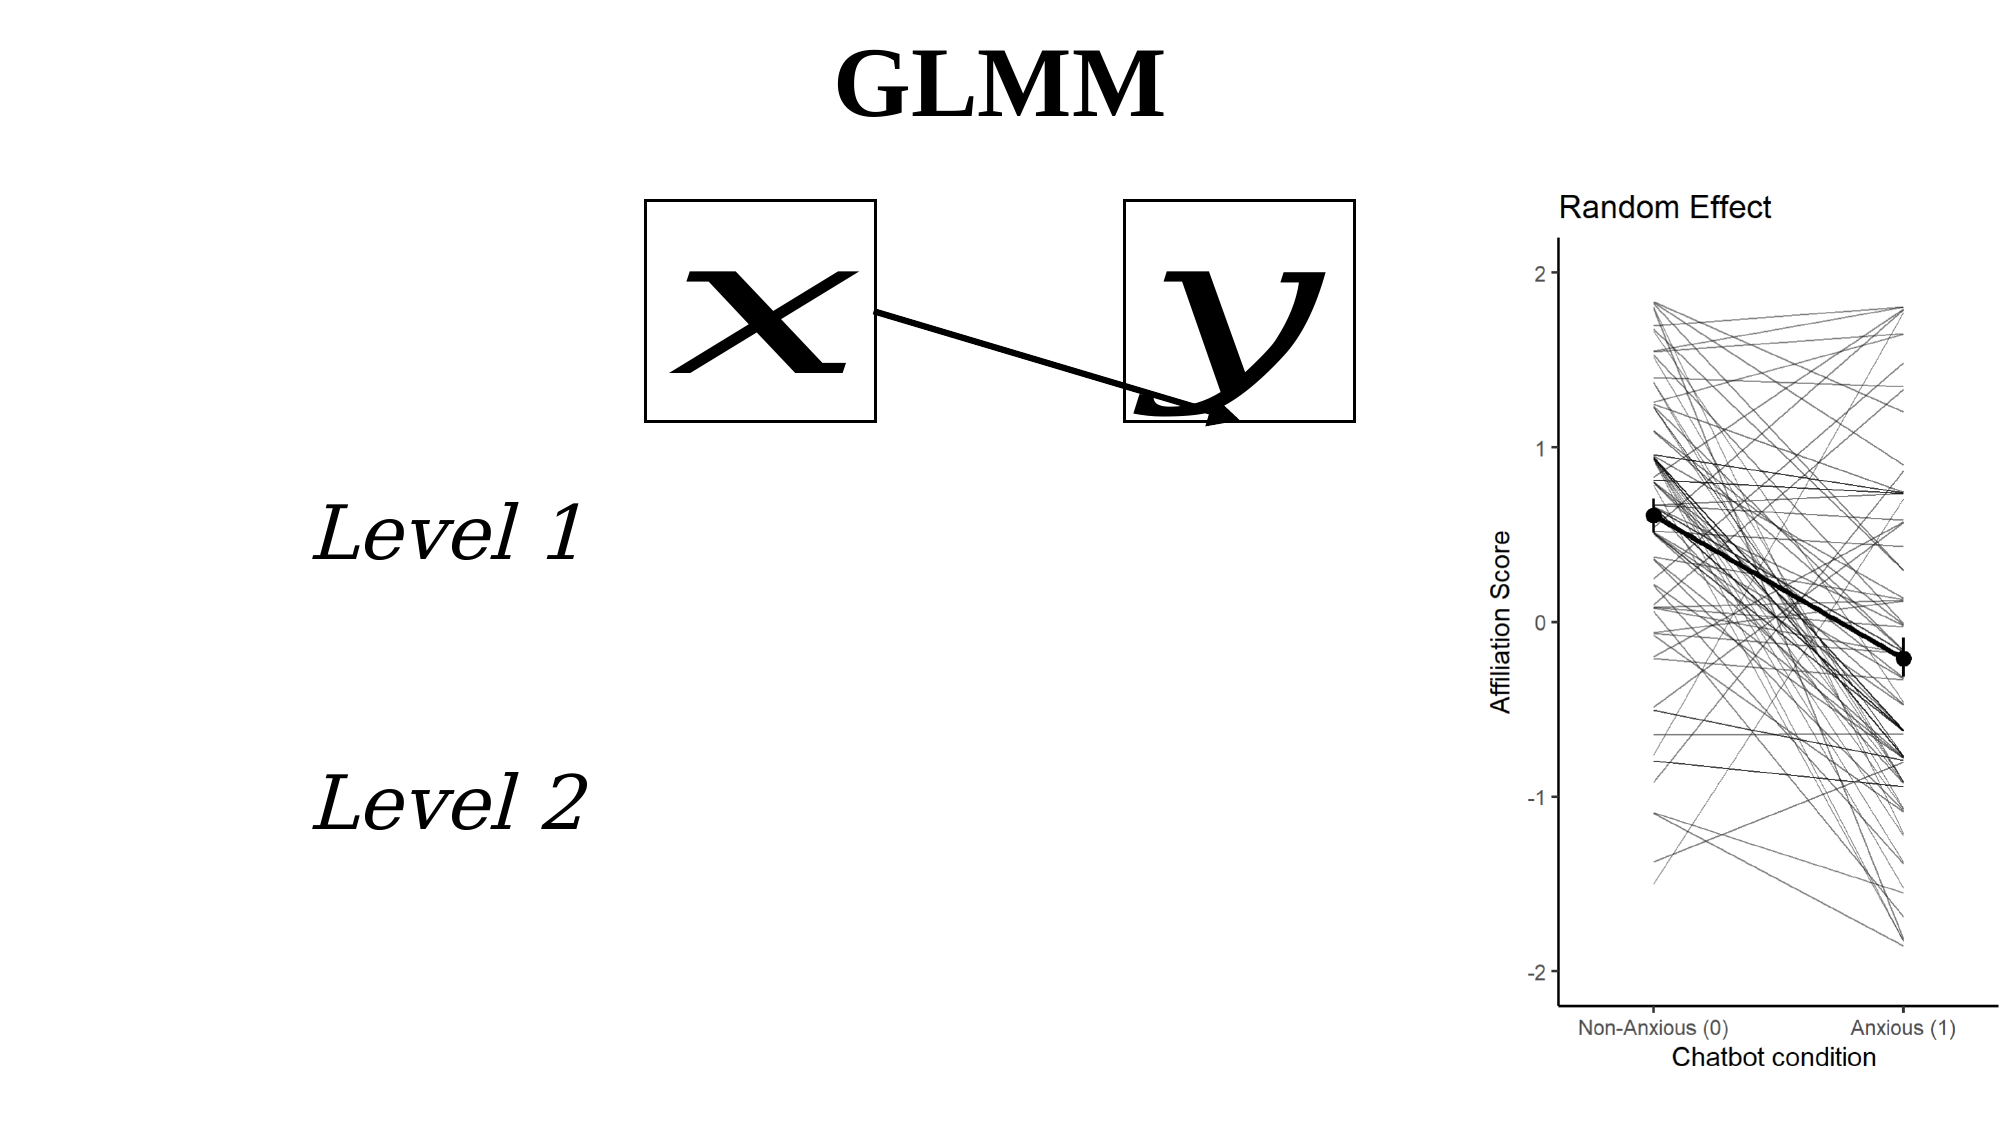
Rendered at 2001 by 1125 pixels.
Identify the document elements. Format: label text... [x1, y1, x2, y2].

text_box GLMM [0, 0, 2000, 146]
picture [1477, 188, 2000, 1076]
